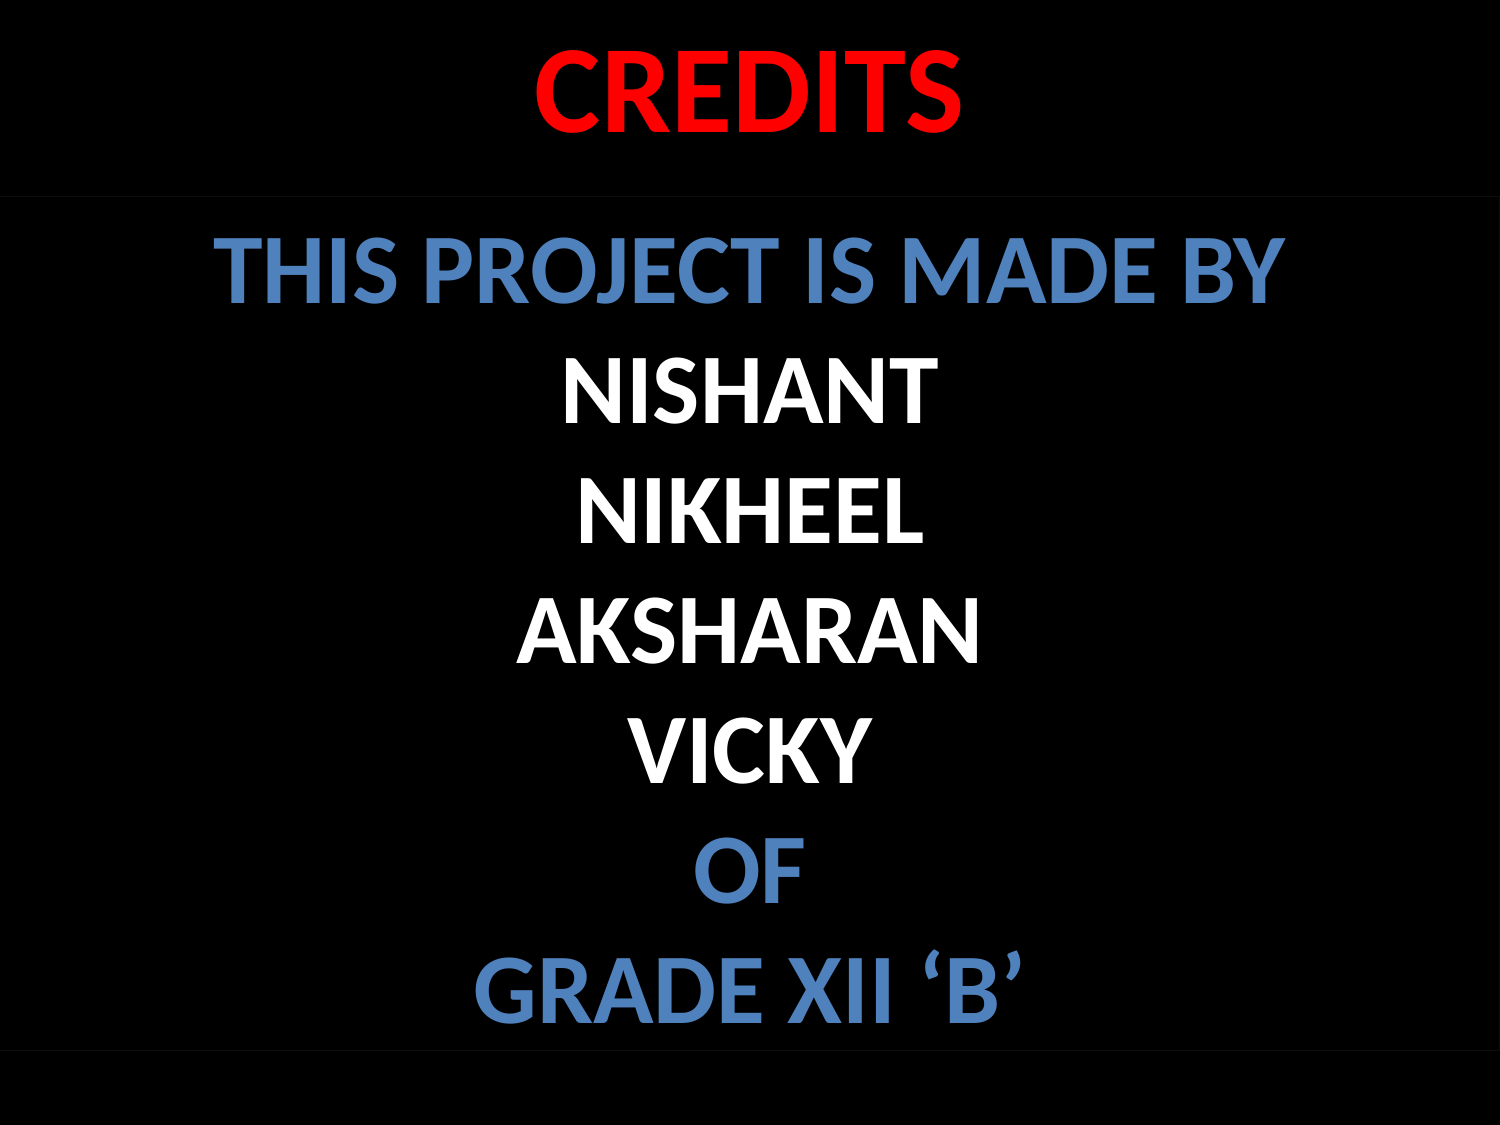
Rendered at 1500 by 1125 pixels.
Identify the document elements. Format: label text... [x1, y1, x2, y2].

text_box CREDITS [0, 0, 1500, 165]
text_box THIS PROJECT IS MADE BY NISHANT NIKHEEL AKSHARAN VICKY OF GRADE XII ‘B’ [0, 196, 1500, 1051]
